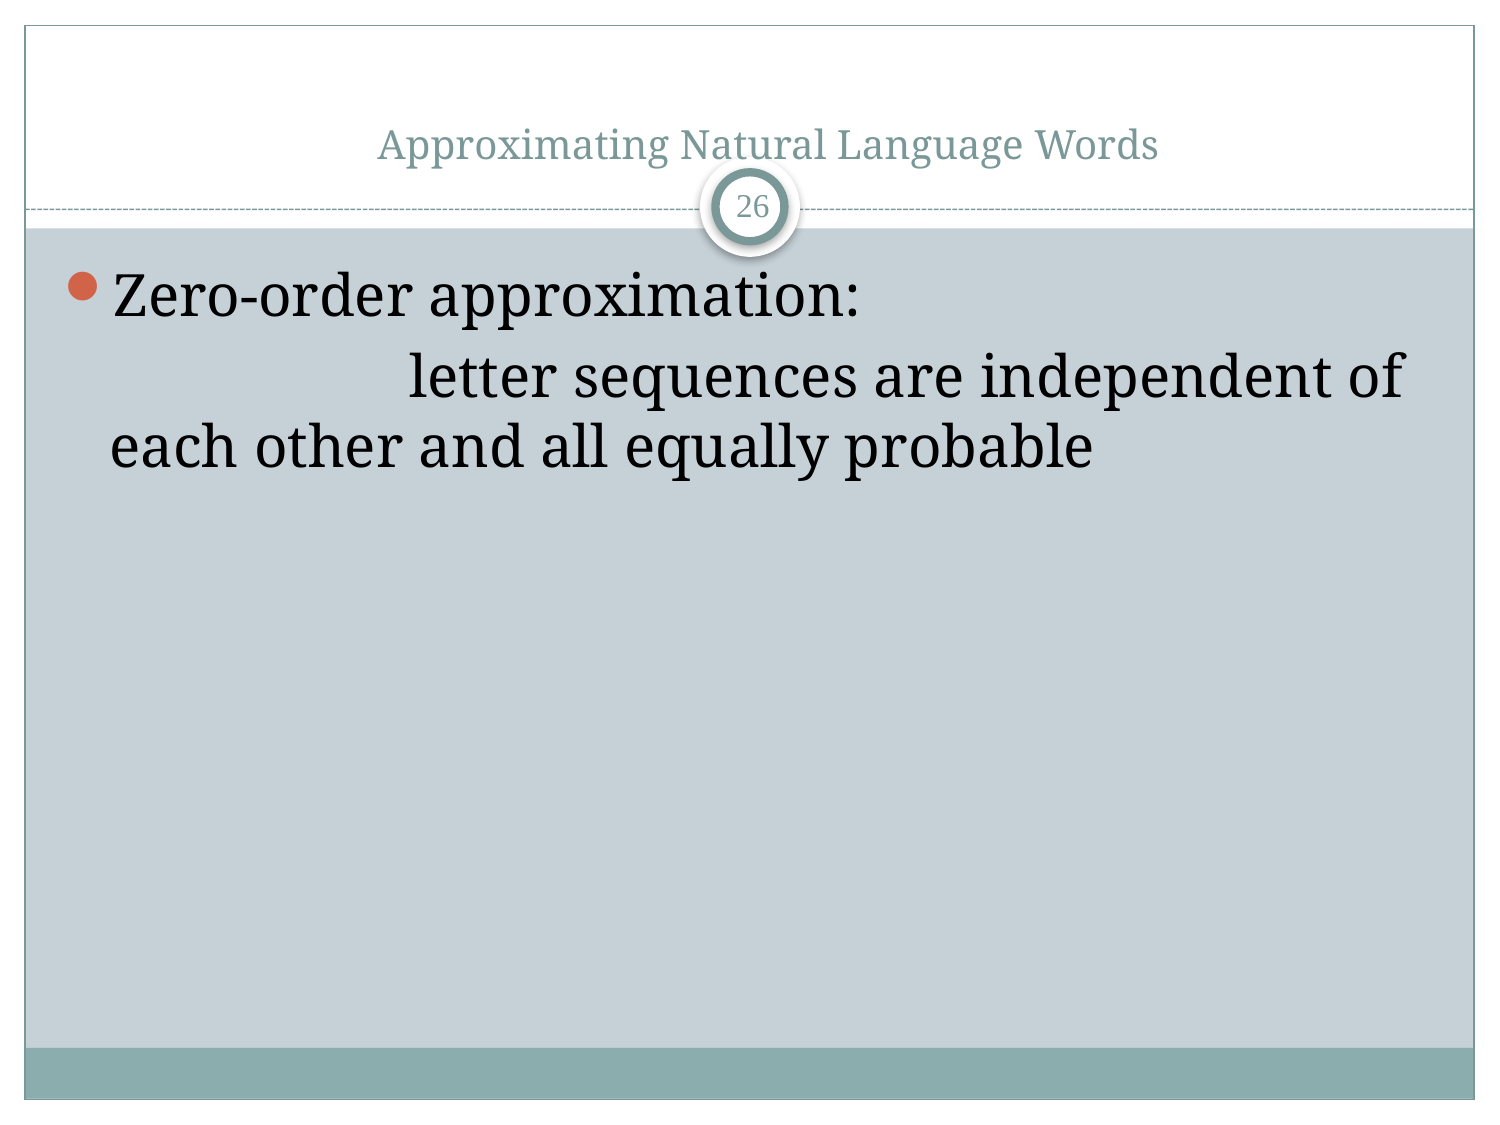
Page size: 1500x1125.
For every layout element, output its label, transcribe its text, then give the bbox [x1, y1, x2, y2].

list Zero-order approximation: letter sequences are independent of each other and all equally probable [49, 250, 1445, 1001]
slide_number 25 [715, 168, 791, 241]
title Approximating Natural Language Words [50, 111, 1488, 175]
